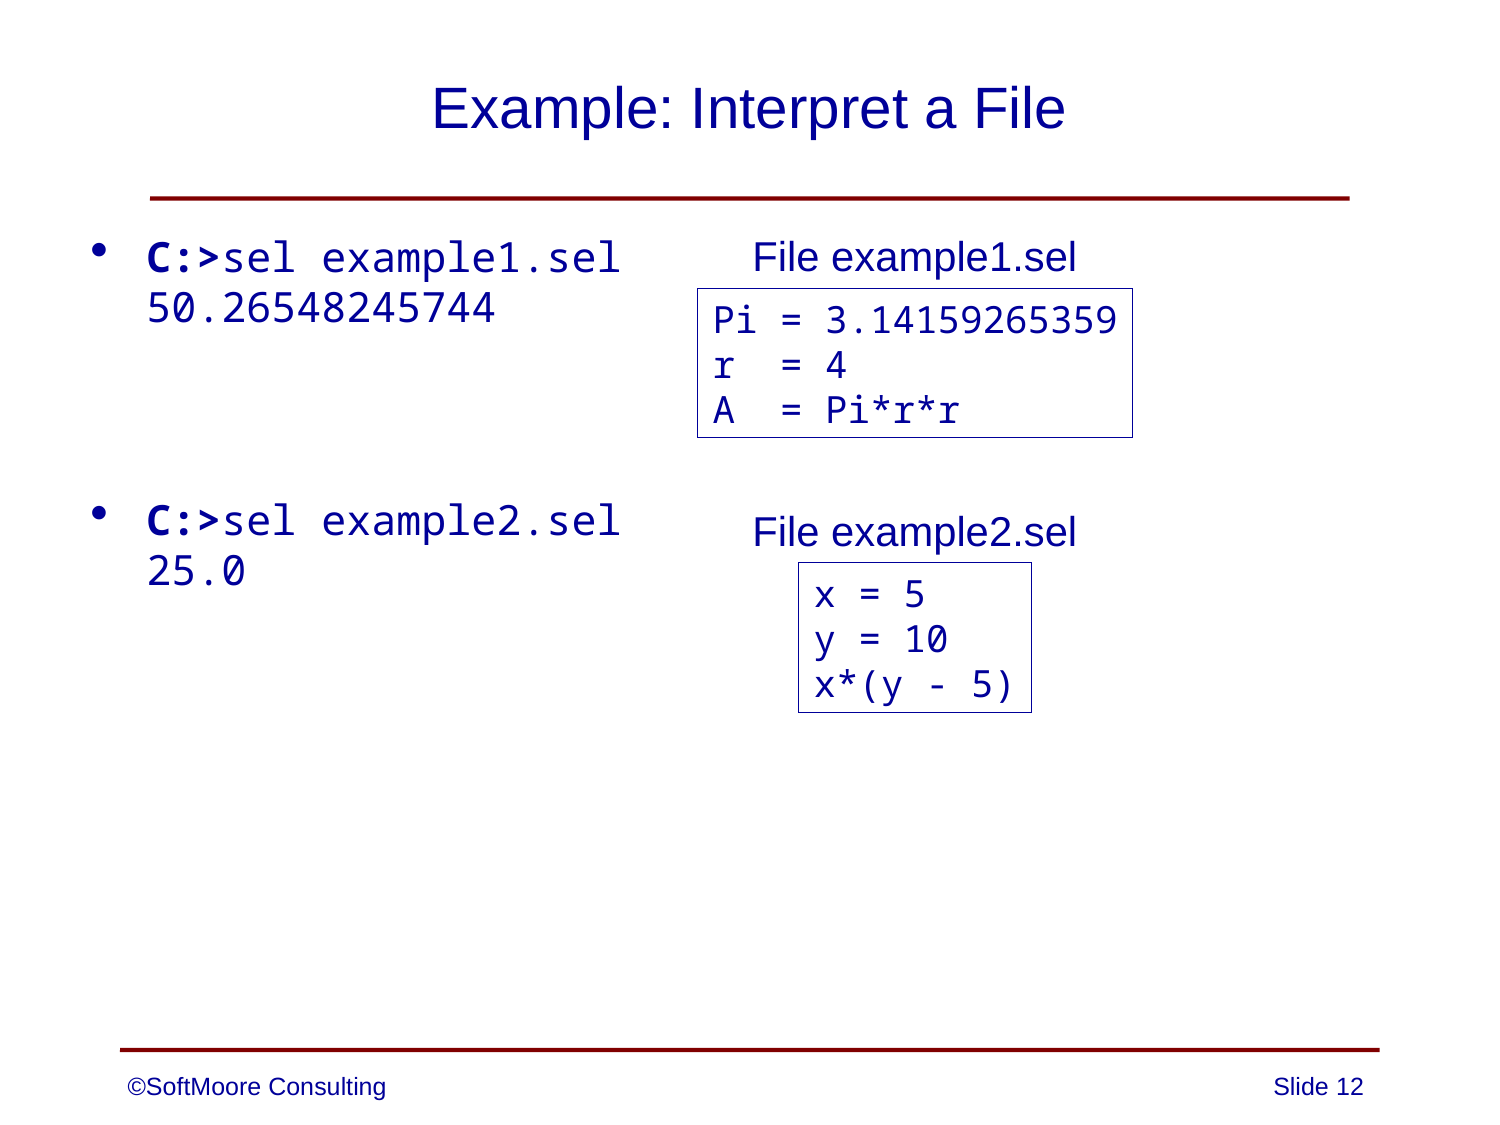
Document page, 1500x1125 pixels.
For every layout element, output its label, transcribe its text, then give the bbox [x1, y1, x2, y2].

list C:>sel example1.sel 50.26548245744 C:>sel example2.sel 25.0 [74, 223, 1425, 1034]
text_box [712, 496, 1118, 713]
slide_number Slide 12 [1078, 1061, 1380, 1109]
title Example: Interpret a File [134, 22, 1366, 188]
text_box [712, 222, 1118, 439]
footer ©SoftMoore Consulting [111, 1061, 563, 1109]
